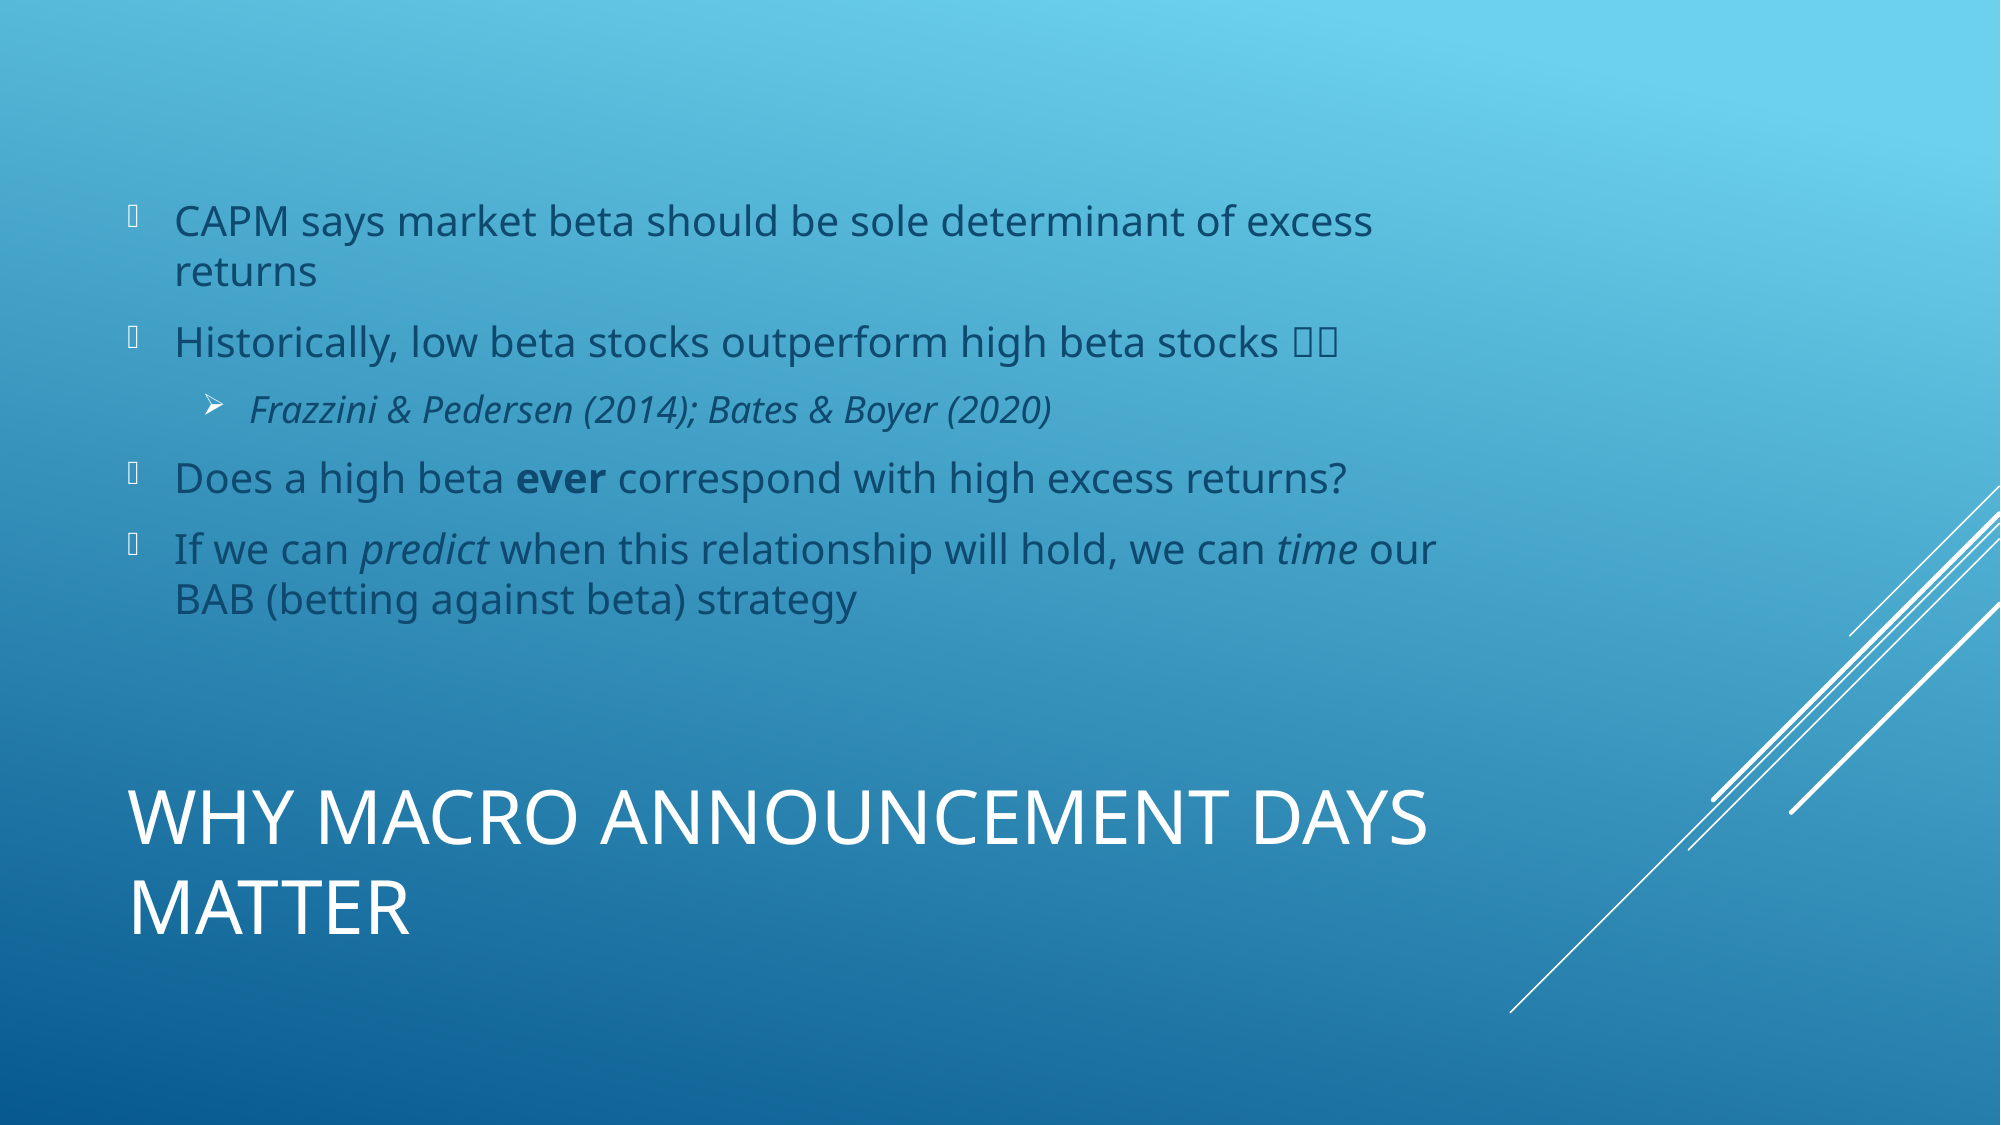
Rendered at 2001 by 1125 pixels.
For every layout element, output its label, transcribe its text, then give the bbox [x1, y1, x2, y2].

title why macro announcement days matter [112, 736, 1522, 984]
list CAPM says market beta should be sole determinant of excess returns Historically, low beta stocks outperform high beta stocks  Frazzini & Pedersen (2014); Bates & Boyer (2020) Does a high beta ever correspond with high excess returns? If we can predict when this relationship will hold, we can time our BAB (betting against beta) strategy [112, 112, 1513, 706]
